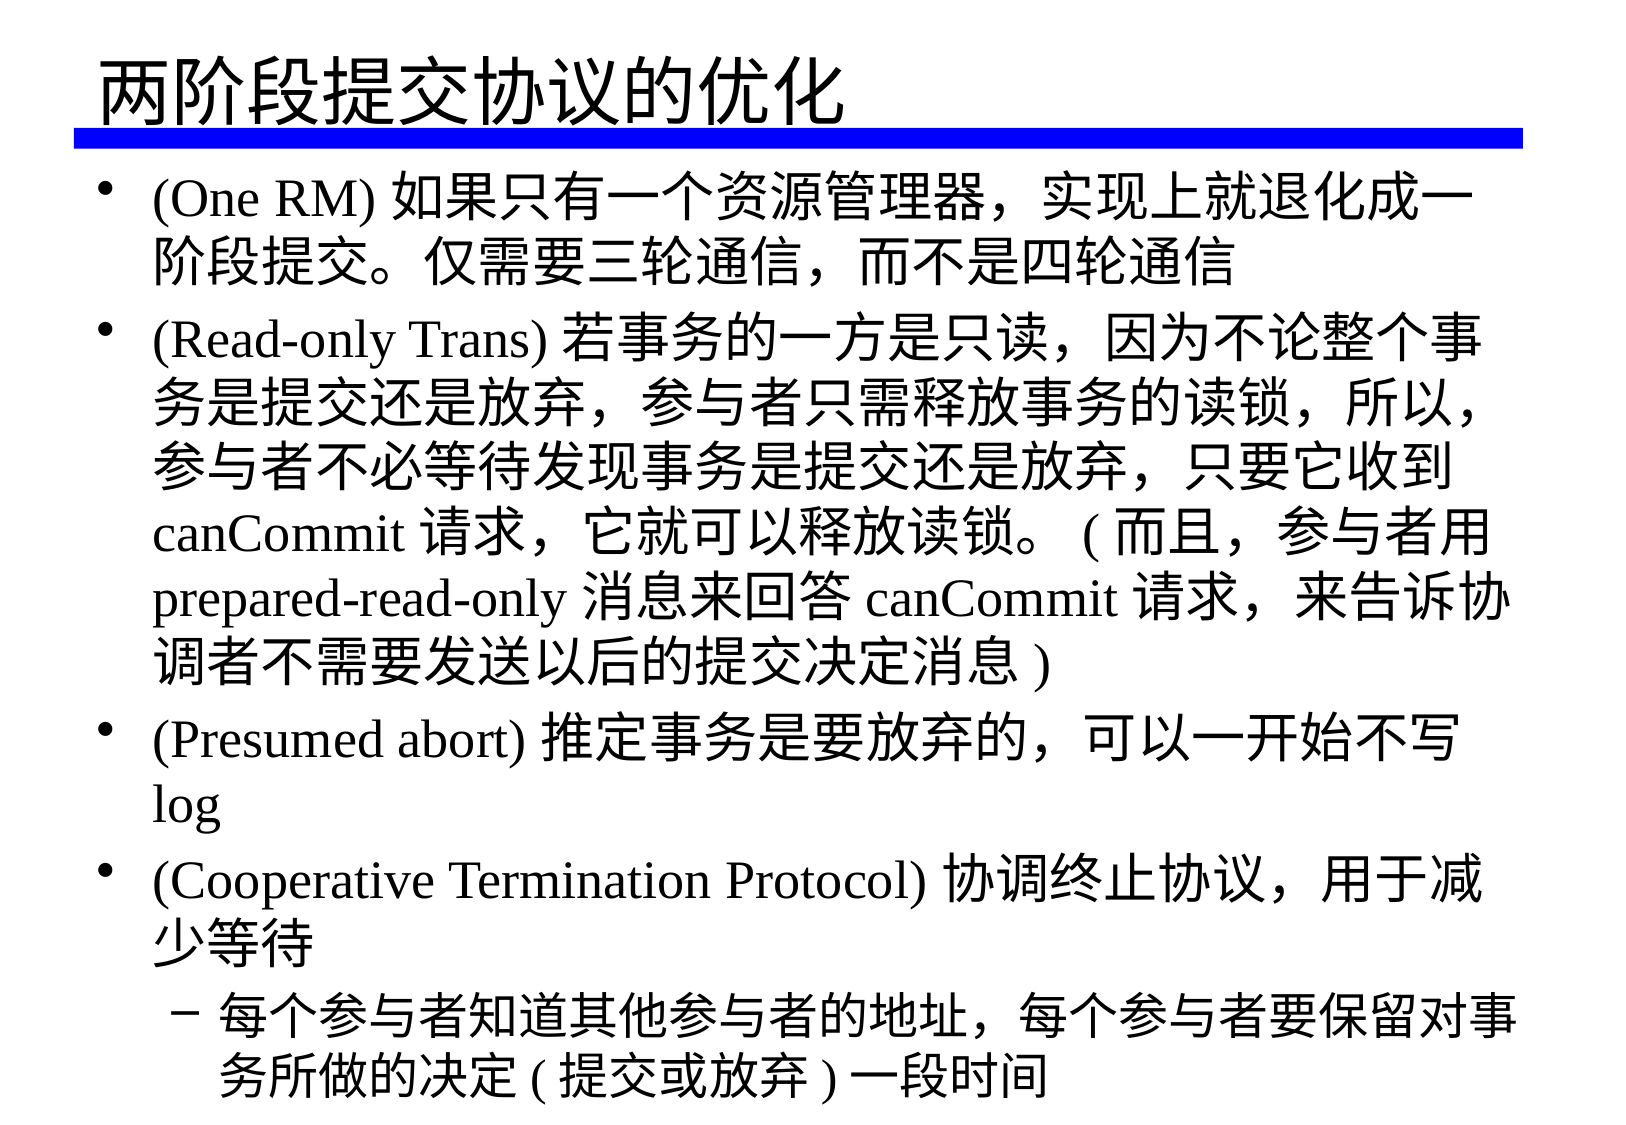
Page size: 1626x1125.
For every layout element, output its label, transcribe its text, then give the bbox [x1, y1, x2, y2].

title 两阶段提交协议的优化 [81, 0, 1535, 144]
list (One RM)如果只有一个资源管理器，实现上就退化成一阶段提交。仅需要三轮通信，而不是四轮通信 (Read-only Trans)若事务的一方是只读，因为不论整个事务是提交还是放弃，参与者只需释放事务的读锁，所以，参与者不必等待发现事务是提交还是放弃，只要它收到canCommit请求，它就可以释放读锁。(而且，参与者用prepared-read-only消息来回答canCommit请求，来告诉协调者不需要发送以后的提交决定消息) (Presumed abort)推定事务是要放弃的，可以一开始不写log (Cooperative Termination Protocol)协调终止协议，用于减少等待 每个参与者知道其他参与者的地址，每个参与者要保留对事务所做的决定(提交或放弃)一段时间 [81, 154, 1535, 1125]
